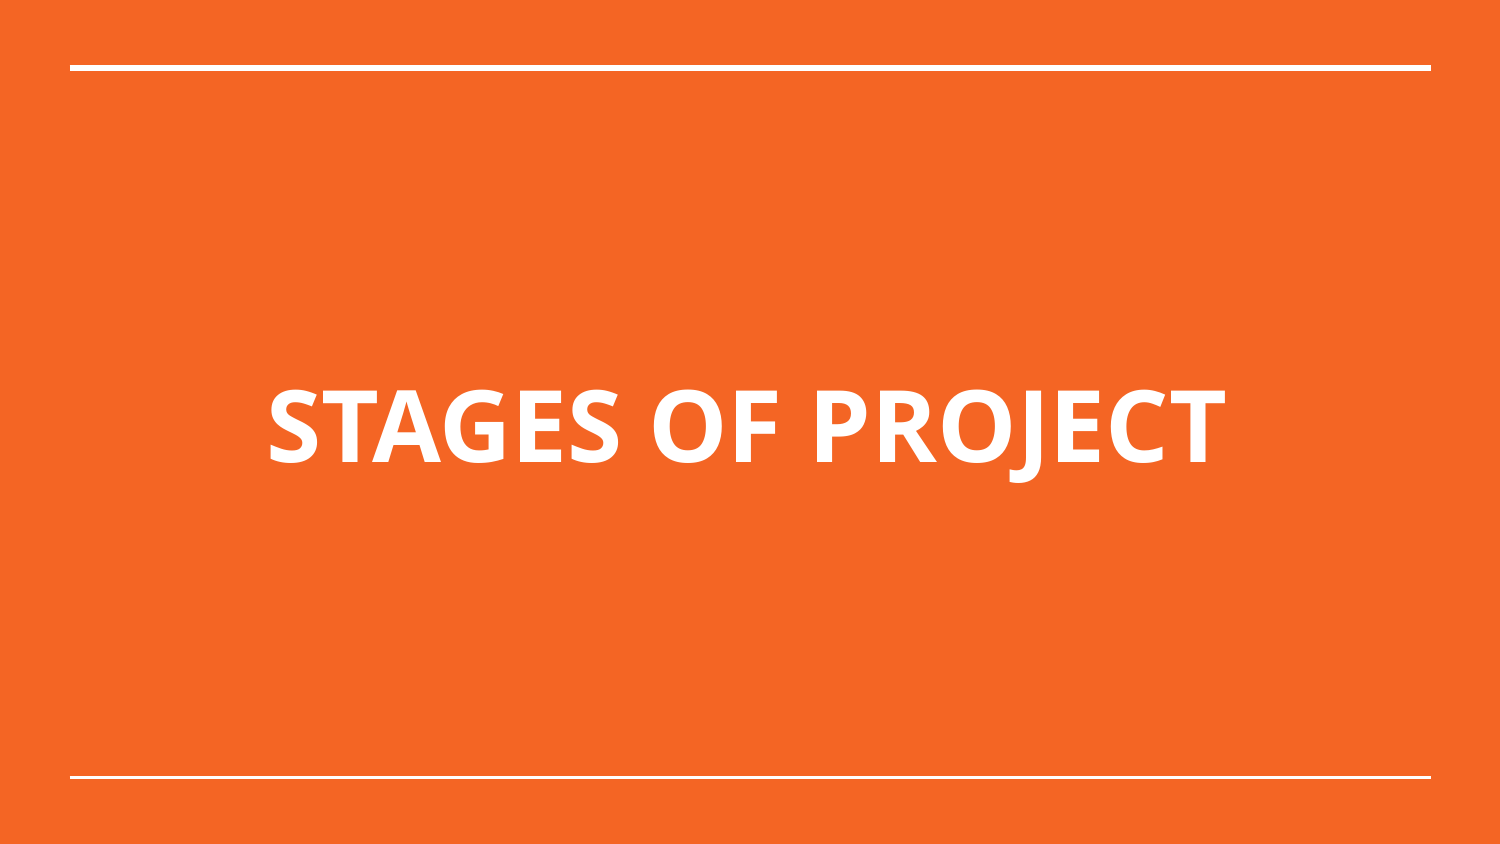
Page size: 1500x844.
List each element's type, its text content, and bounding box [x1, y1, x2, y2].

title STAGES OF PROJECT [66, 296, 1428, 550]
